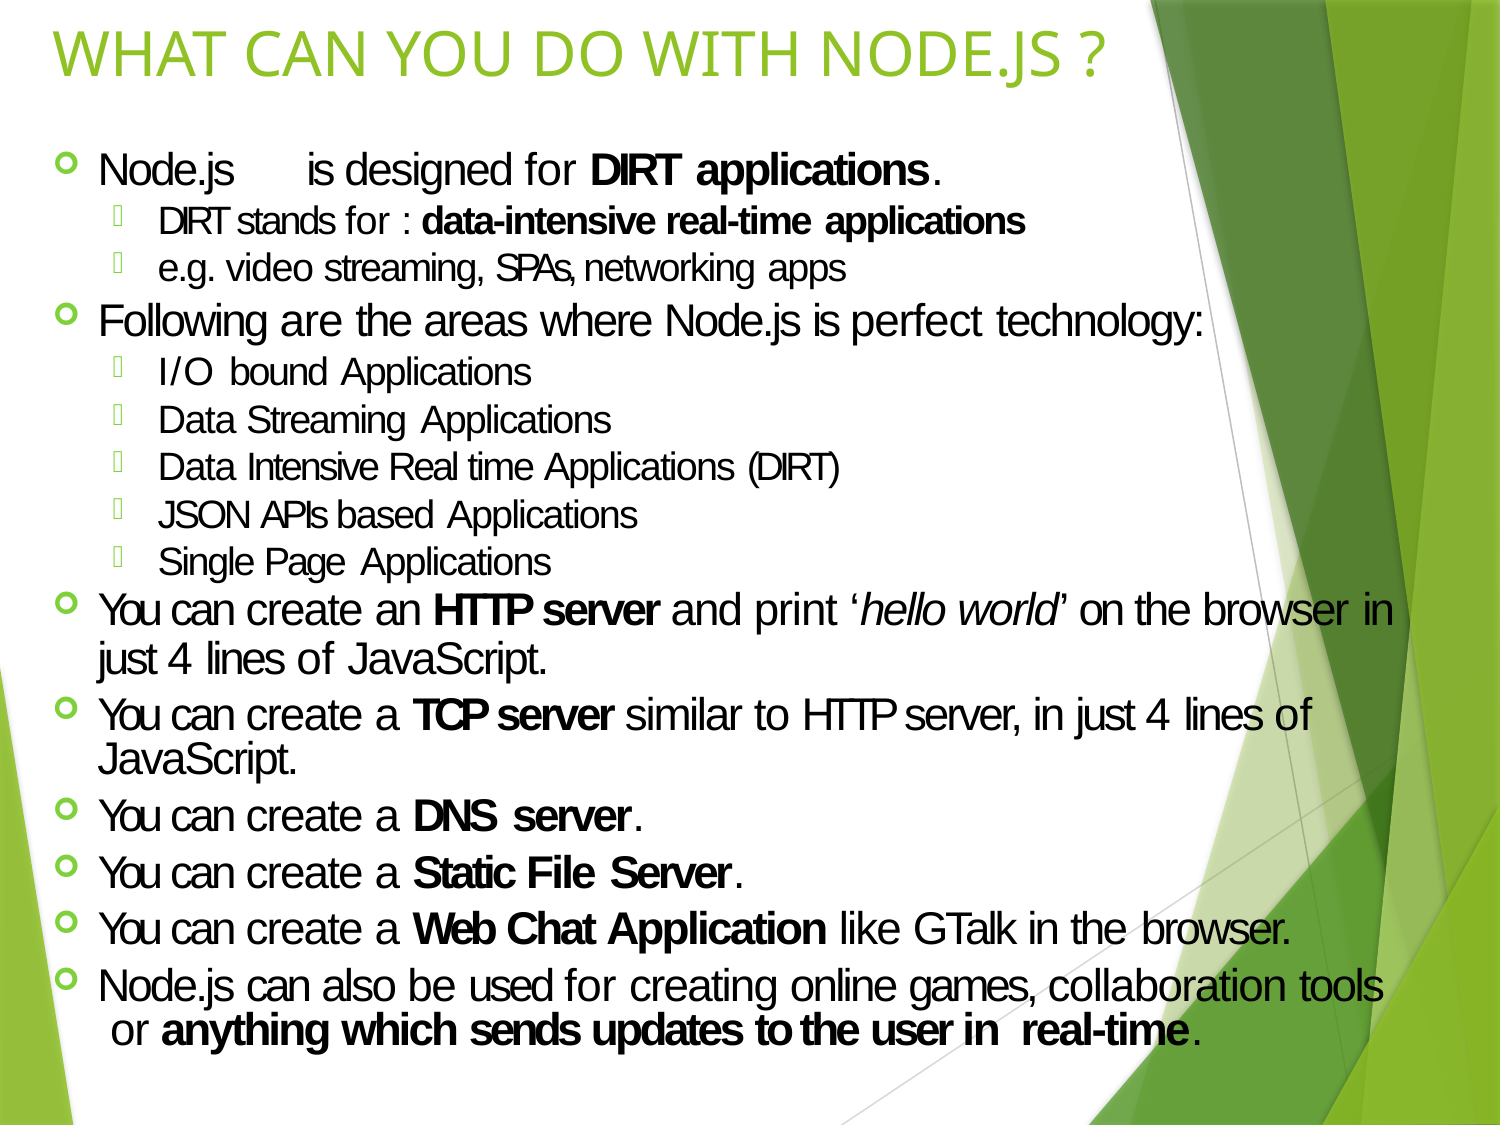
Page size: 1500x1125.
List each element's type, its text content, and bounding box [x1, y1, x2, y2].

text_box Node.js is designed for DIRT applications. DIRT stands for : data-intensive real-time applications e.g. video streaming, SPAs, networking apps Following are the areas where Node.js is perfect technology: I/O bound Applications Data Streaming Applications Data Intensive Real time Applications (DIRT) JSON APIs based Applications Single Page Applications You can create an HTTP server and print ‘hello world’ on the browser in just 4 lines of JavaScript. You can create a TCP server similar to HTTP server, in just 4 lines of JavaScript. You can create a DNS server. You can create a Static File Server. You can create a Web Chat Application like GTalk in the browser. Node.js can also be used for creating online games, collaboration tools or anything which sends updates to the user in real-time. [50, 137, 1399, 1055]
title WHAT CAN YOU DO WITH NODE.JS ? [50, 11, 1113, 137]
